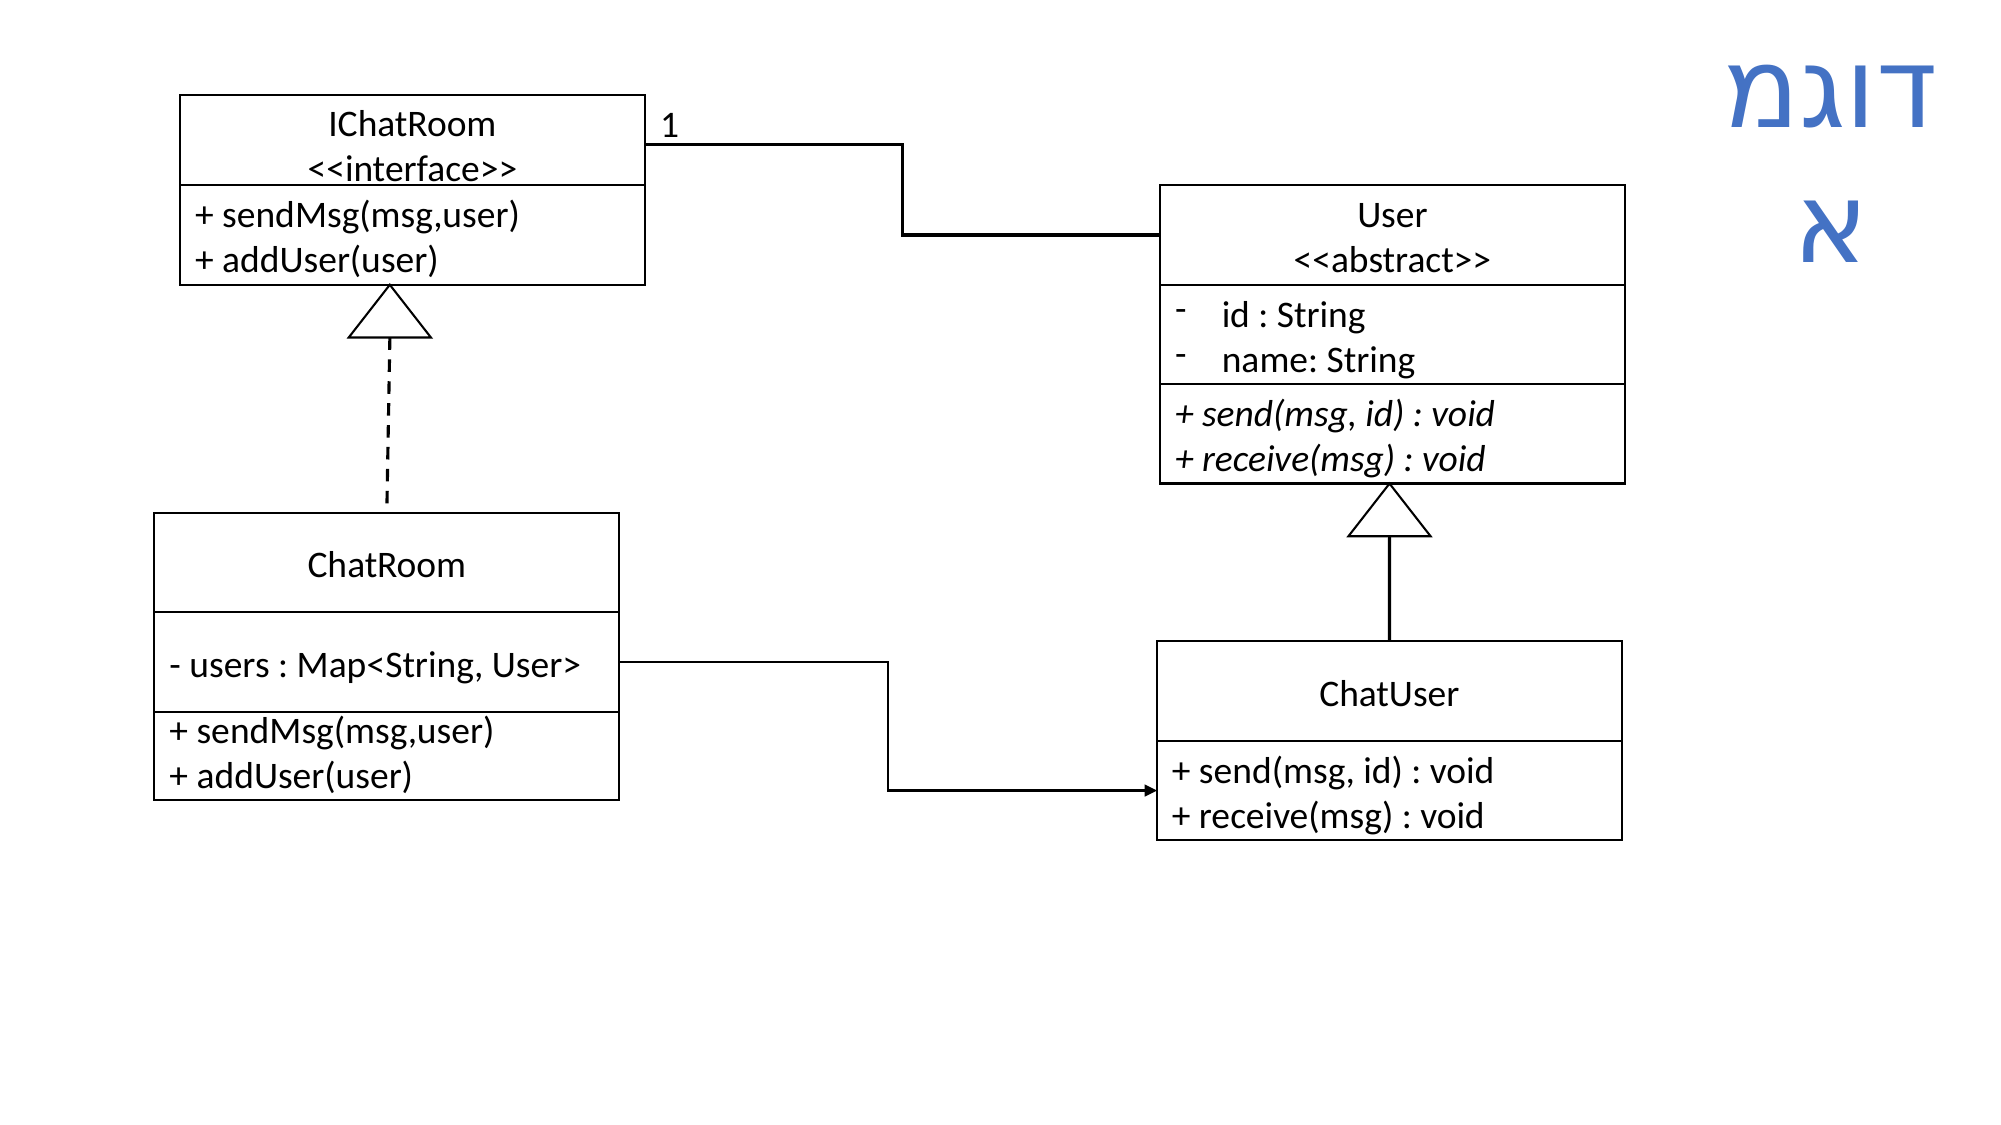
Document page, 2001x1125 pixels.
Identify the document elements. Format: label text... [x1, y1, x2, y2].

text_box [1348, 483, 1431, 537]
text_box ChatRoom [154, 512, 620, 612]
text_box 1 [644, 92, 695, 143]
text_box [619, 661, 1158, 791]
text_box + sendMsg(msg,user) + addUser(user) [179, 185, 645, 285]
text_box User <<abstract>> [1159, 185, 1625, 284]
text_box IChatRoom <<interface>> [179, 94, 644, 185]
text_box [348, 284, 431, 338]
text_box + send(msg, id) : void + receive(msg) : void [1156, 740, 1622, 841]
text_box - users : Map<String, User> [154, 612, 620, 712]
text_box דוגמא [1683, 7, 1978, 293]
text_box + send(msg, id) : void + receive(msg) : void [1159, 384, 1625, 484]
text_box id : String name: String [1159, 284, 1625, 384]
text_box ChatUser [1156, 641, 1622, 740]
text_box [386, 337, 390, 513]
text_box + sendMsg(msg,user) + addUser(user) [154, 712, 620, 801]
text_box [644, 144, 1161, 236]
